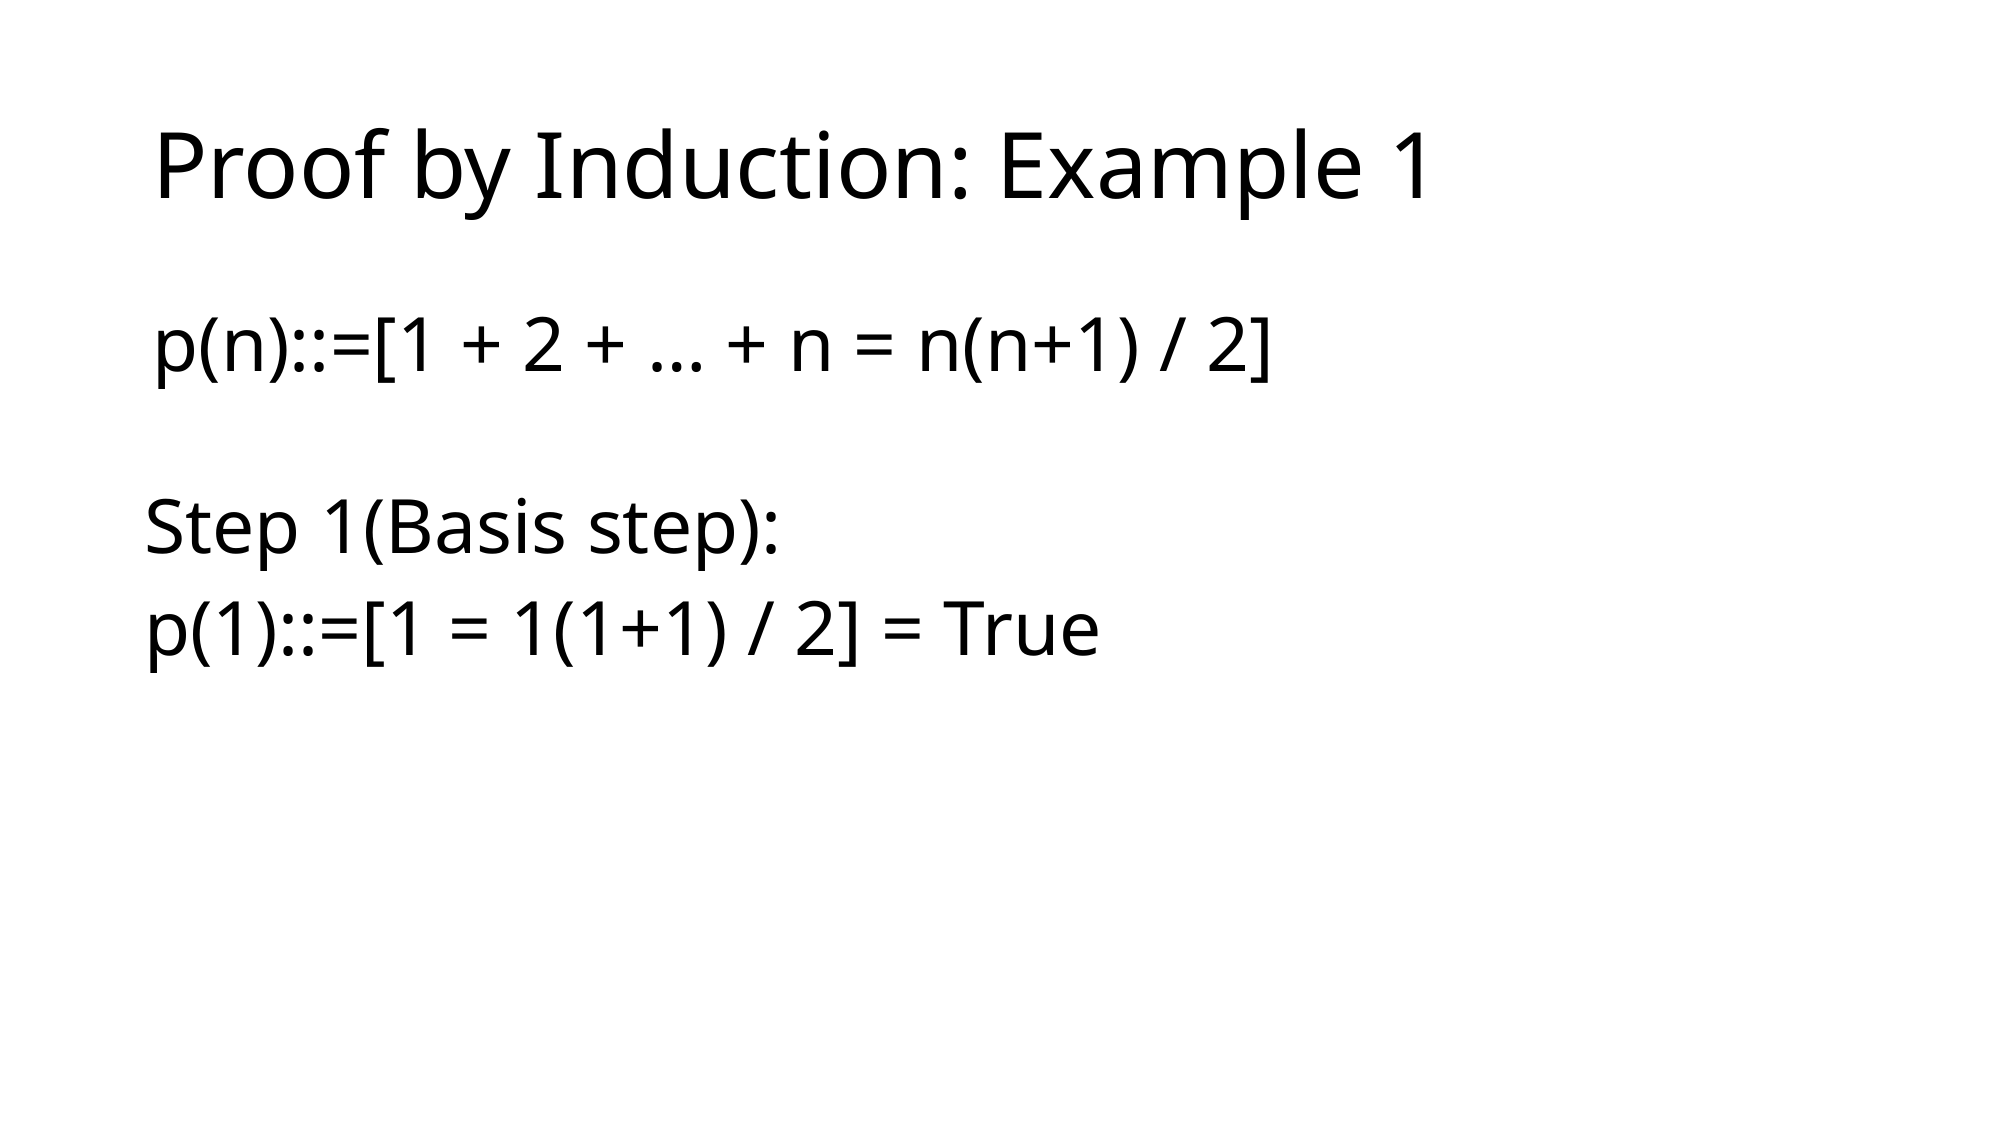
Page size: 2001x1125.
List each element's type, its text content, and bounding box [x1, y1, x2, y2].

title Proof by Induction: Example 1 [137, 59, 1863, 278]
list p(n)::=[1 + 2 + … + n = n(n+1) / 2] [137, 299, 1863, 431]
text_box Step 1(Basis step): p(1)::=[1 = 1(1+1) / 2] = True [129, 481, 1855, 712]
